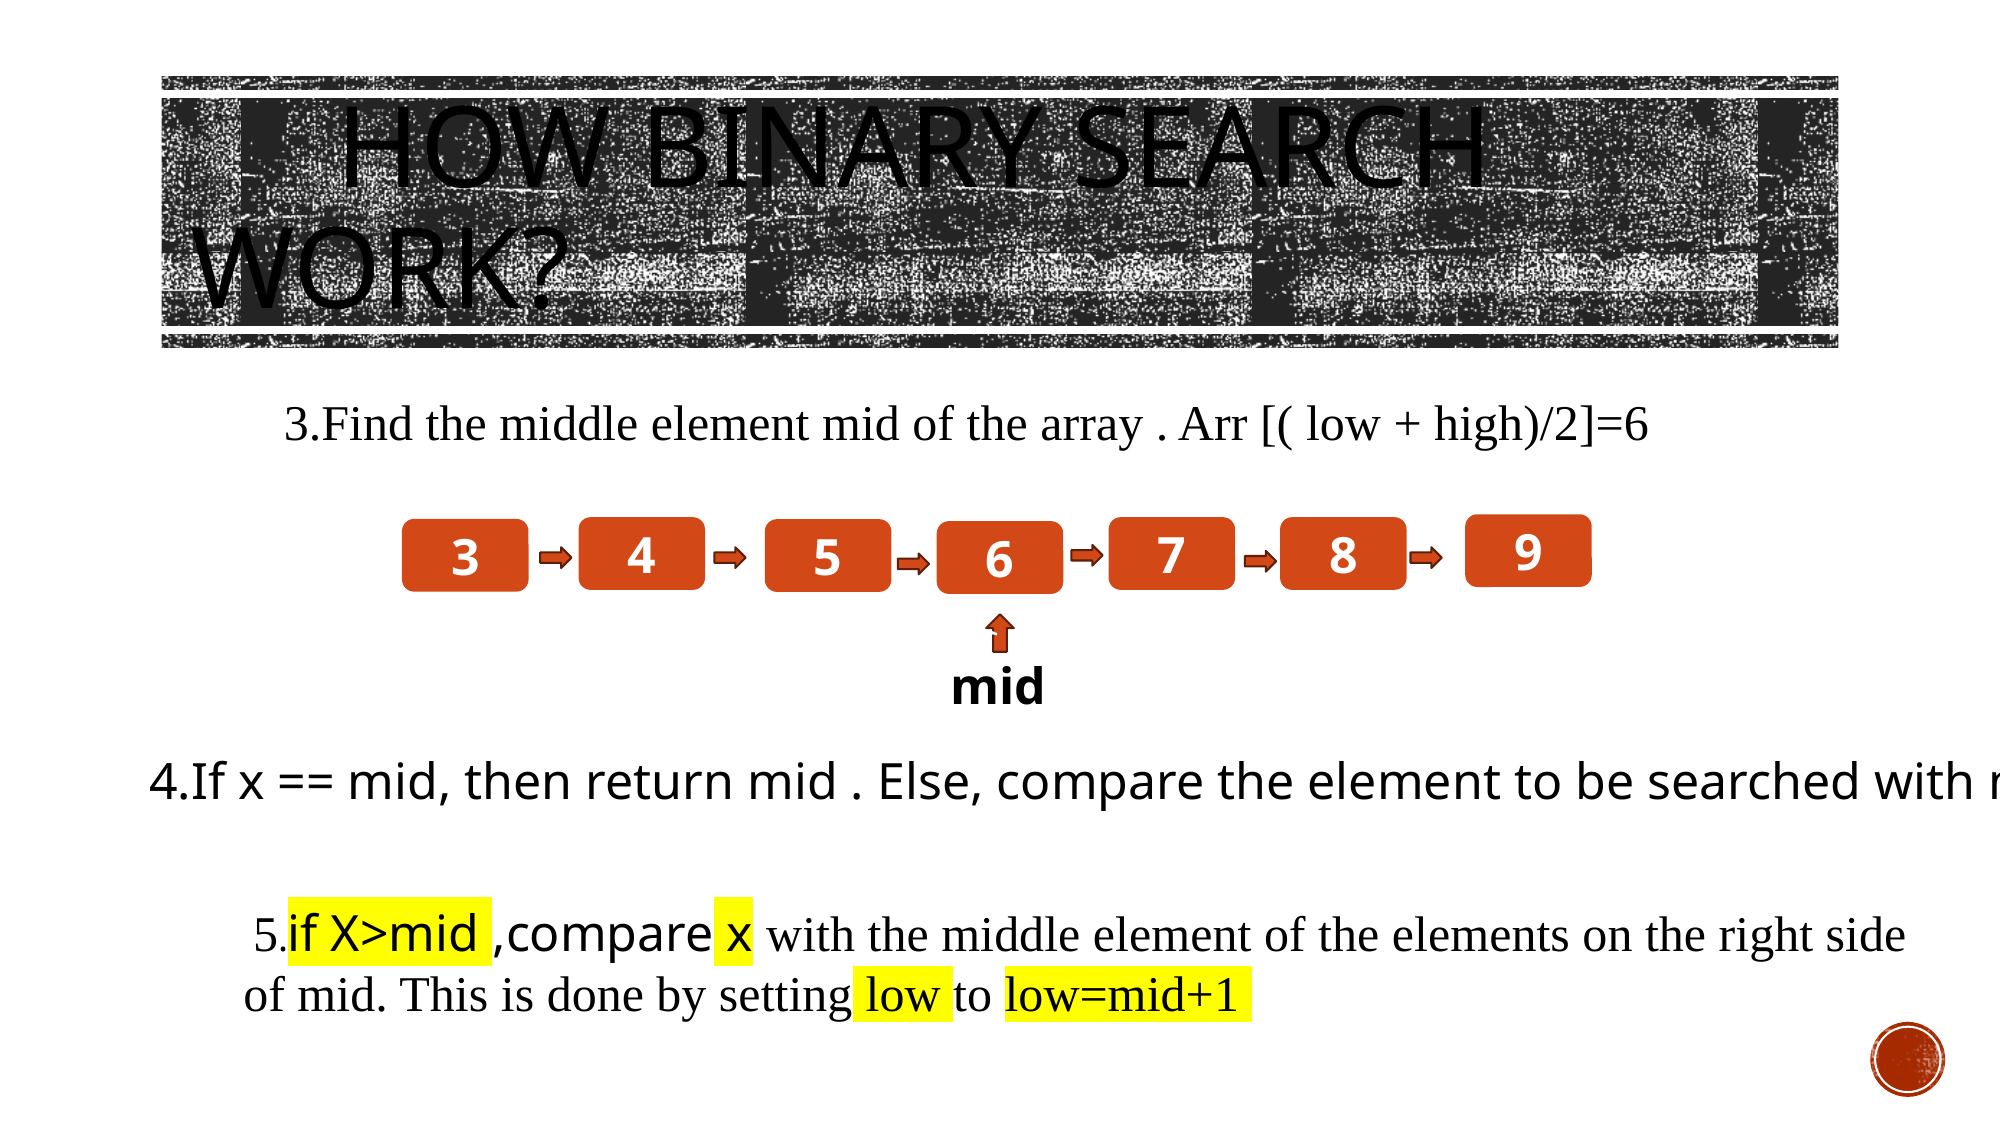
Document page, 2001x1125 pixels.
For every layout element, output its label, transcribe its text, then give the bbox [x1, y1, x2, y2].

text_box [160, 75, 1839, 90]
text_box [1870, 1029, 1946, 1097]
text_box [406, 518, 1589, 591]
title How binary search work? [175, 79, 1826, 344]
text_box ,. [985, 613, 1015, 653]
text_box 3.Find the middle element mid of the array . Arr [( low + high)/2]=6 [269, 382, 1719, 458]
text_box mid [935, 647, 1062, 723]
text_box [1875, 1029, 1941, 1093]
text_box [0, 0, 2000, 1125]
text_box [160, 98, 175, 327]
text_box [1826, 98, 1839, 327]
text_box 4.If x == mid, then return mid . Else, compare the element to be searched with m. [134, 741, 2000, 817]
text_box [160, 333, 1839, 349]
text_box 5.if X>mid ,compare x with the middle element of the elements on the right side of mid. This is done by setting low to low=mid+1 [228, 833, 1935, 1029]
